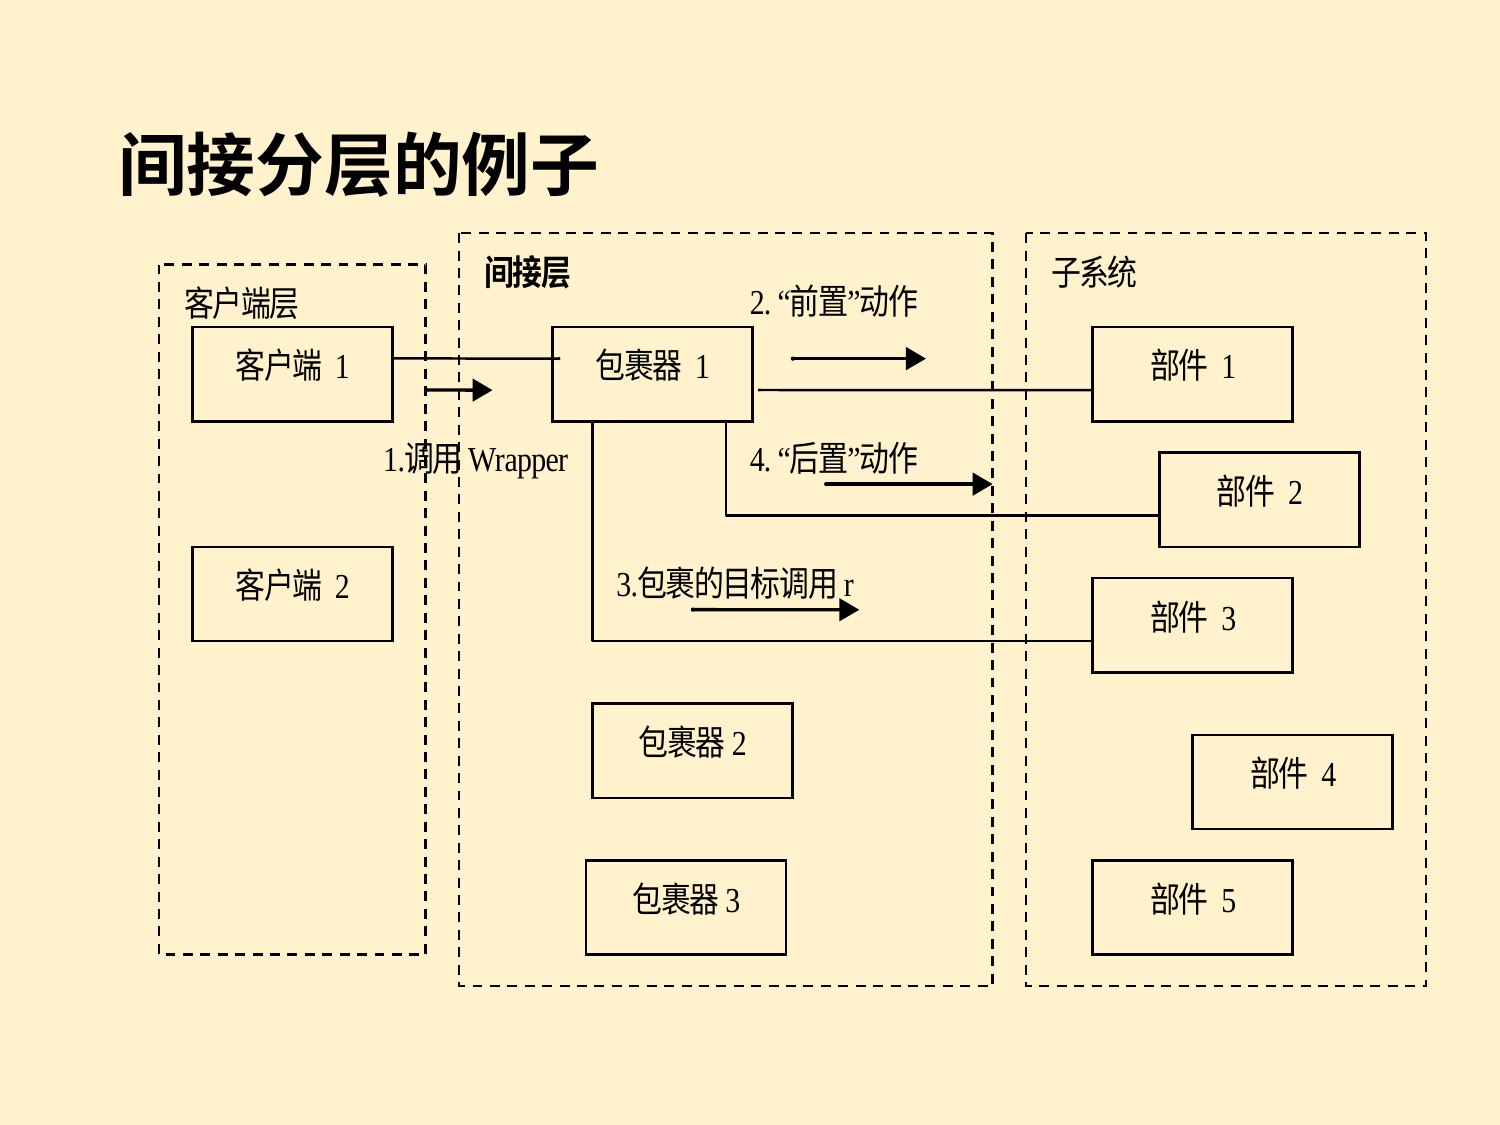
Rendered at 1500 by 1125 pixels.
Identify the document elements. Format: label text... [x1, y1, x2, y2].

picture [66, 201, 1454, 1019]
title 间接分层的例子 [103, 59, 1397, 201]
